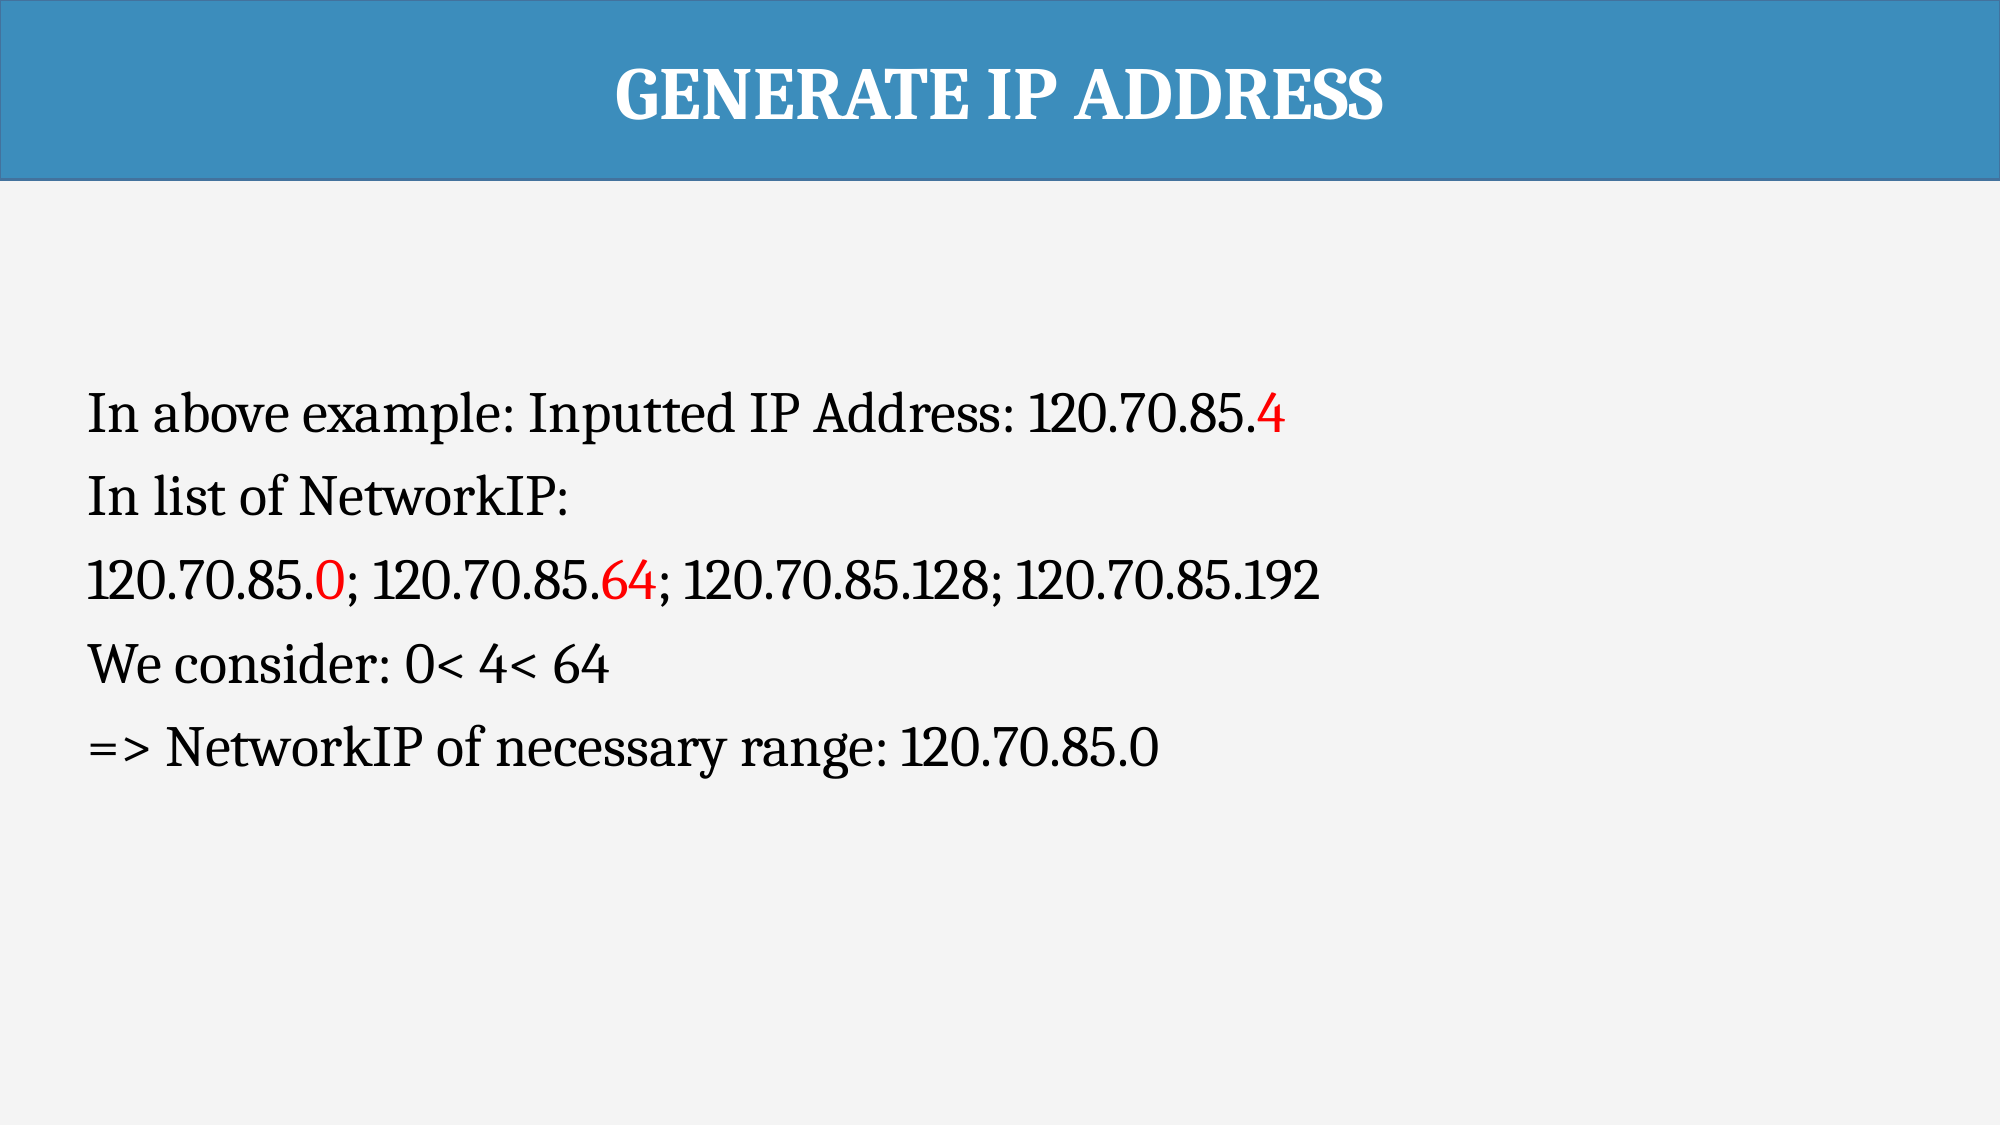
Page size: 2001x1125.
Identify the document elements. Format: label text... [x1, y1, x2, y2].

text_box GENERATE IP ADDRESS [0, 0, 2000, 181]
text_box In above example: Inputted IP Address: 120.70.85.4 In list of NetworkIP: 120.70.85.0; 120.70.85.64; 120.70.85.128; 120.70.85.192 We consider: 0< 4< 64 => NetworkIP of necessary range: 120.70.85.0 [72, 293, 1648, 1125]
